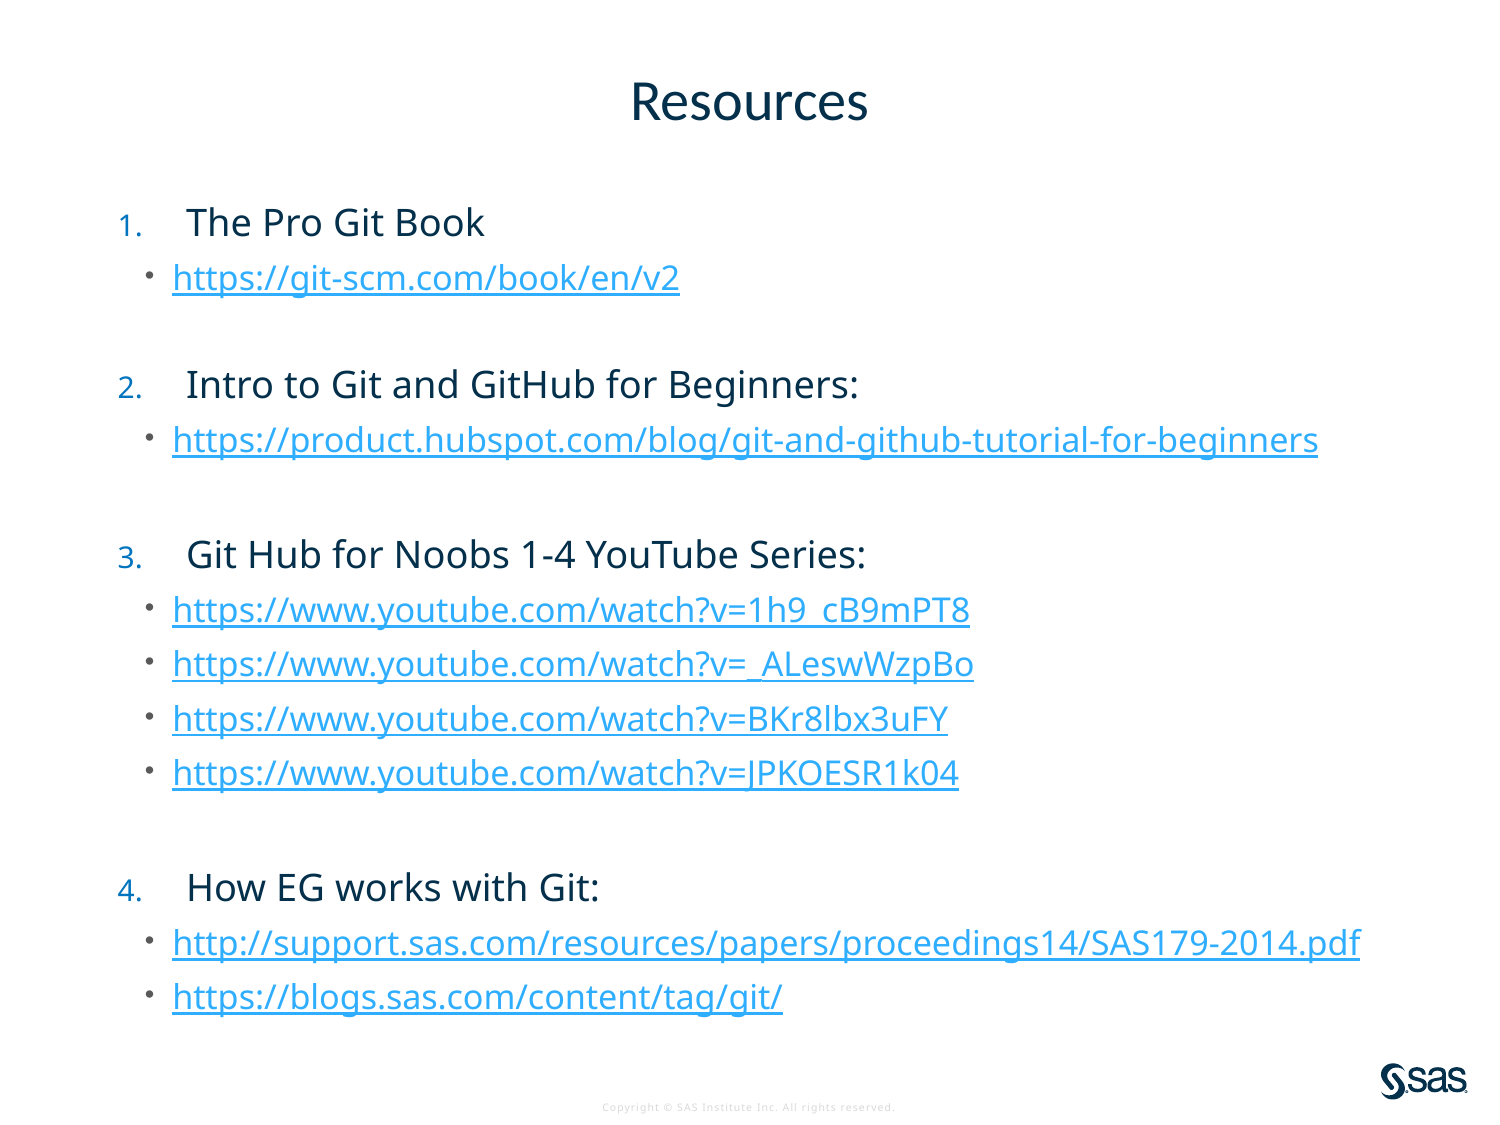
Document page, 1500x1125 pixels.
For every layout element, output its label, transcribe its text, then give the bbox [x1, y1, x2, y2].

title Resources [102, 60, 1398, 135]
list The Pro Git Book https://git-scm.com/book/en/v2 Intro to Git and GitHub for Beginners: https://product.hubspot.com/blog/git-and-github-tutorial-for-beginners Git Hub for Noobs 1-4 YouTube Series: https://www.youtube.com/watch?v=1h9_cB9mPT8 https://www.youtube.com/watch?v=_ALeswWzpBo https://www.youtube.com/watch?v=BKr8lbx3uFY https://www.youtube.com/watch?v=JPKOESR1k04 How EG works with Git: http://support.sas.com/resources/papers/proceedings14/SAS179-2014.pdf https://blogs.sas.com/content/tag/git/ [102, 198, 1398, 1035]
